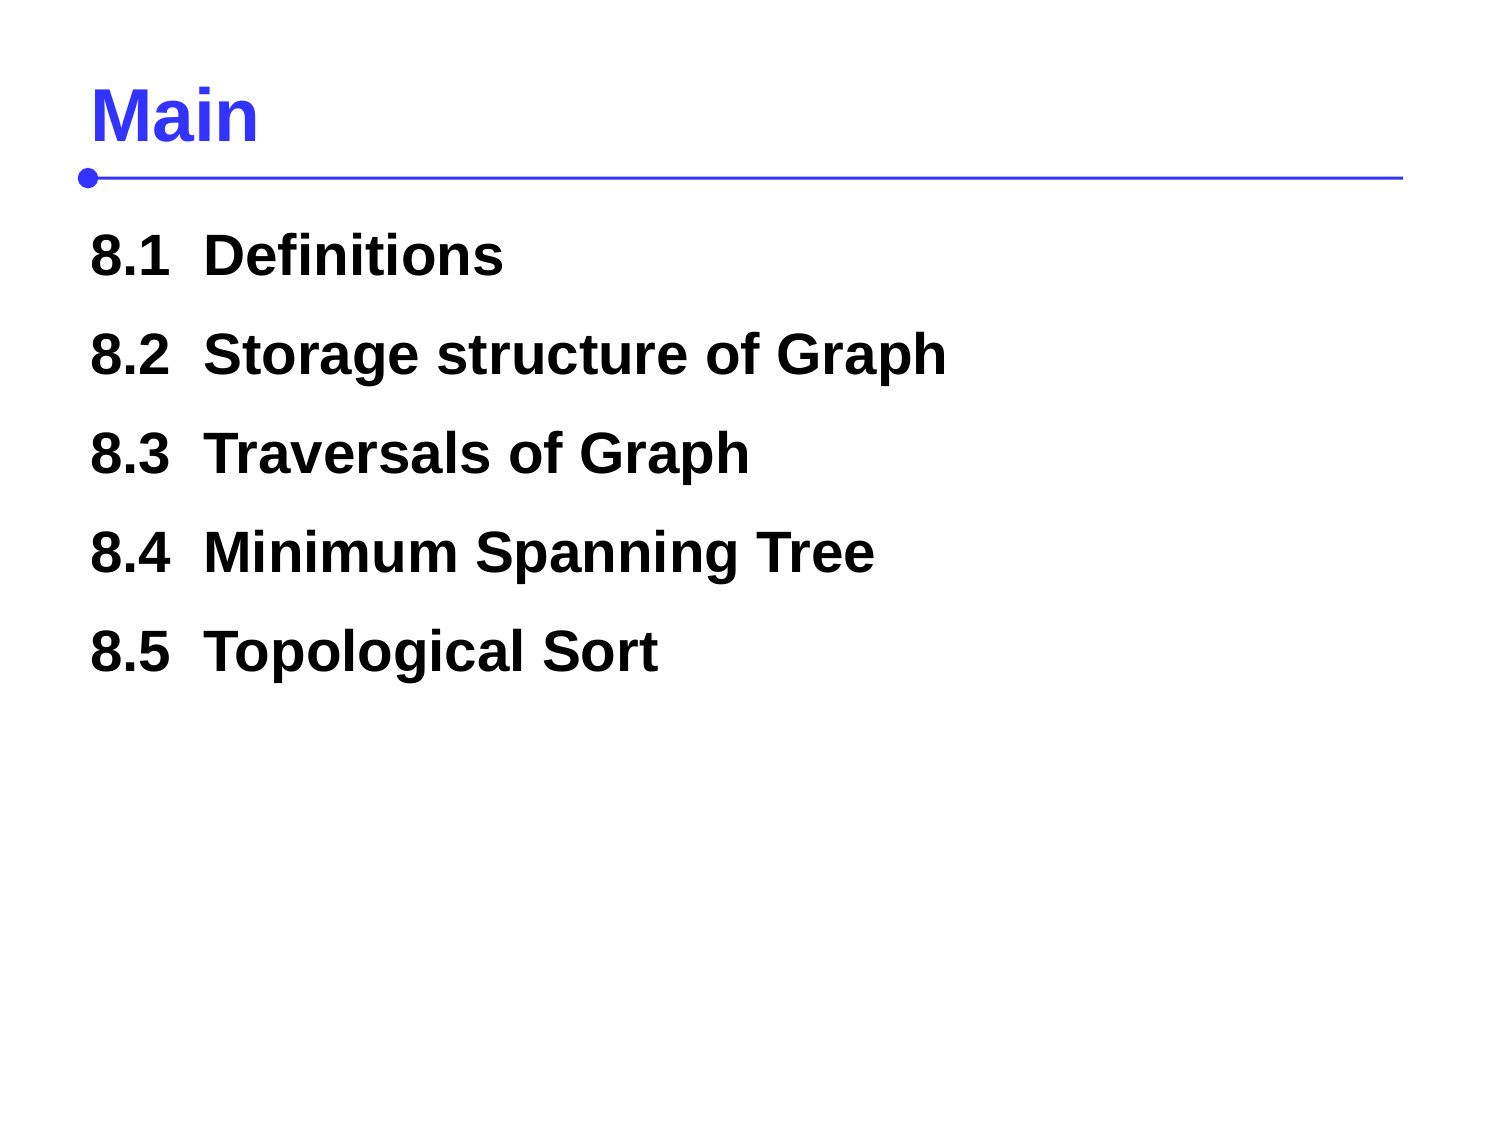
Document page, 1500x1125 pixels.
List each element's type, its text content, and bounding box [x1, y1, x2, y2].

title Main [74, 44, 1426, 178]
list 8.1 Definitions 8.2 Storage structure of Graph 8.3 Traversals of Graph 8.4 Minimum Spanning Tree 8.5 Topological Sort [74, 208, 1426, 1006]
